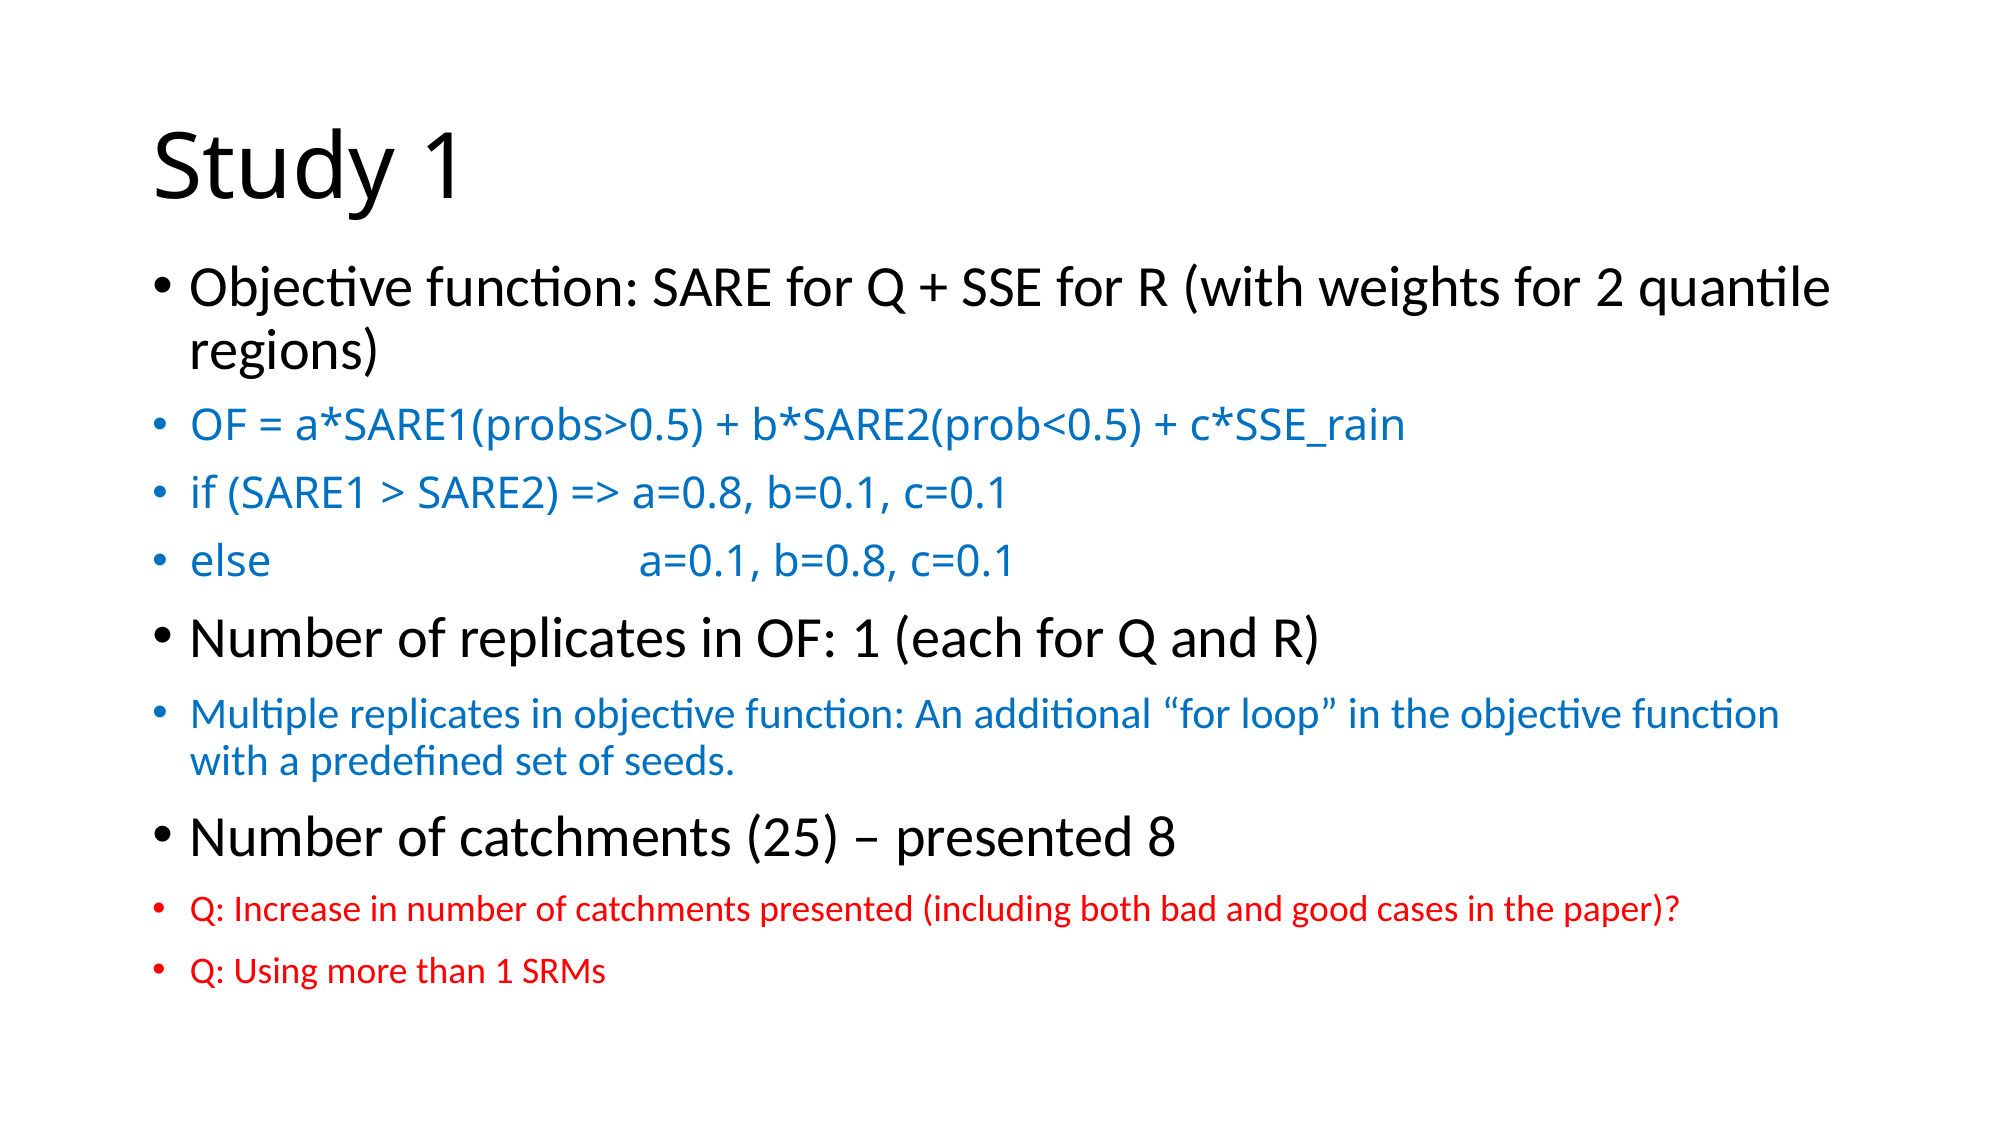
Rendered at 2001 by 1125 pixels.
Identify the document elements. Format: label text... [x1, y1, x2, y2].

title Study 1 [137, 59, 1863, 248]
list Objective function: SARE for Q + SSE for R (with weights for 2 quantile regions) OF = a*SARE1(probs>0.5) + b*SARE2(prob<0.5) + c*SSE_rain if (SARE1 > SARE2) => a=0.8, b=0.1, c=0.1 else a=0.1, b=0.8, c=0.1 Number of replicates in OF: 1 (each for Q and R) Multiple replicates in objective function: An additional “for loop” in the objective function with a predefined set of seeds. Number of catchments (25) – presented 8 Q: Increase in number of catchments presented (including both bad and good cases in the paper)? Q: Using more than 1 SRMs [137, 248, 1863, 1015]
